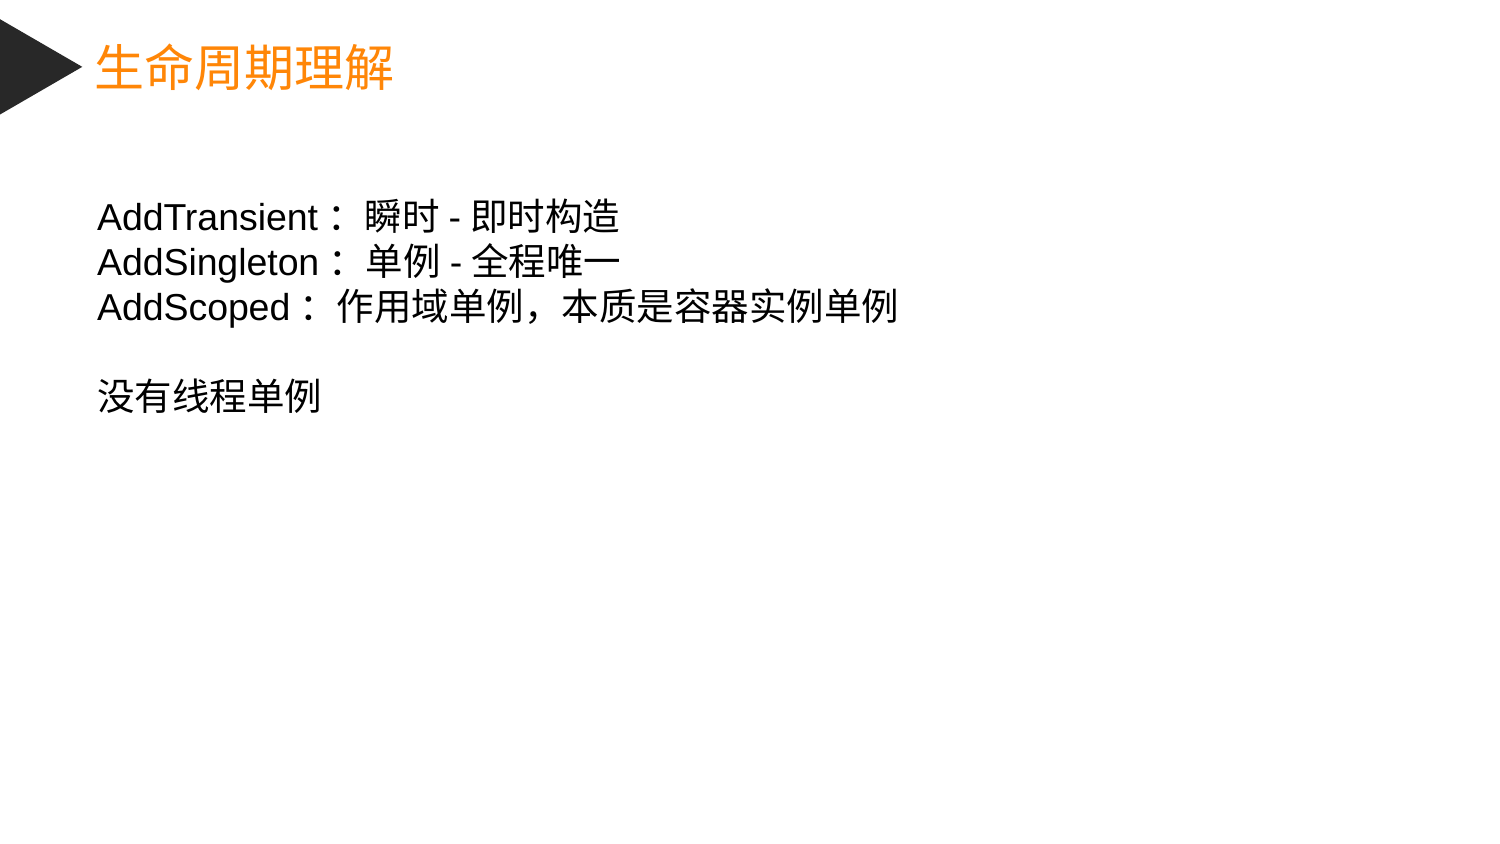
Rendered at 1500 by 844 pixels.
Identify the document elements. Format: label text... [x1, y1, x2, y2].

text_box 生命周期理解 [79, 29, 410, 104]
text_box AddTransient：瞬时-即时构造 AddSingleton：单例-全程唯一 AddScoped：作用域单例，本质是容器实例单例 没有线程单例 [82, 185, 963, 426]
text_box [0, 19, 83, 115]
